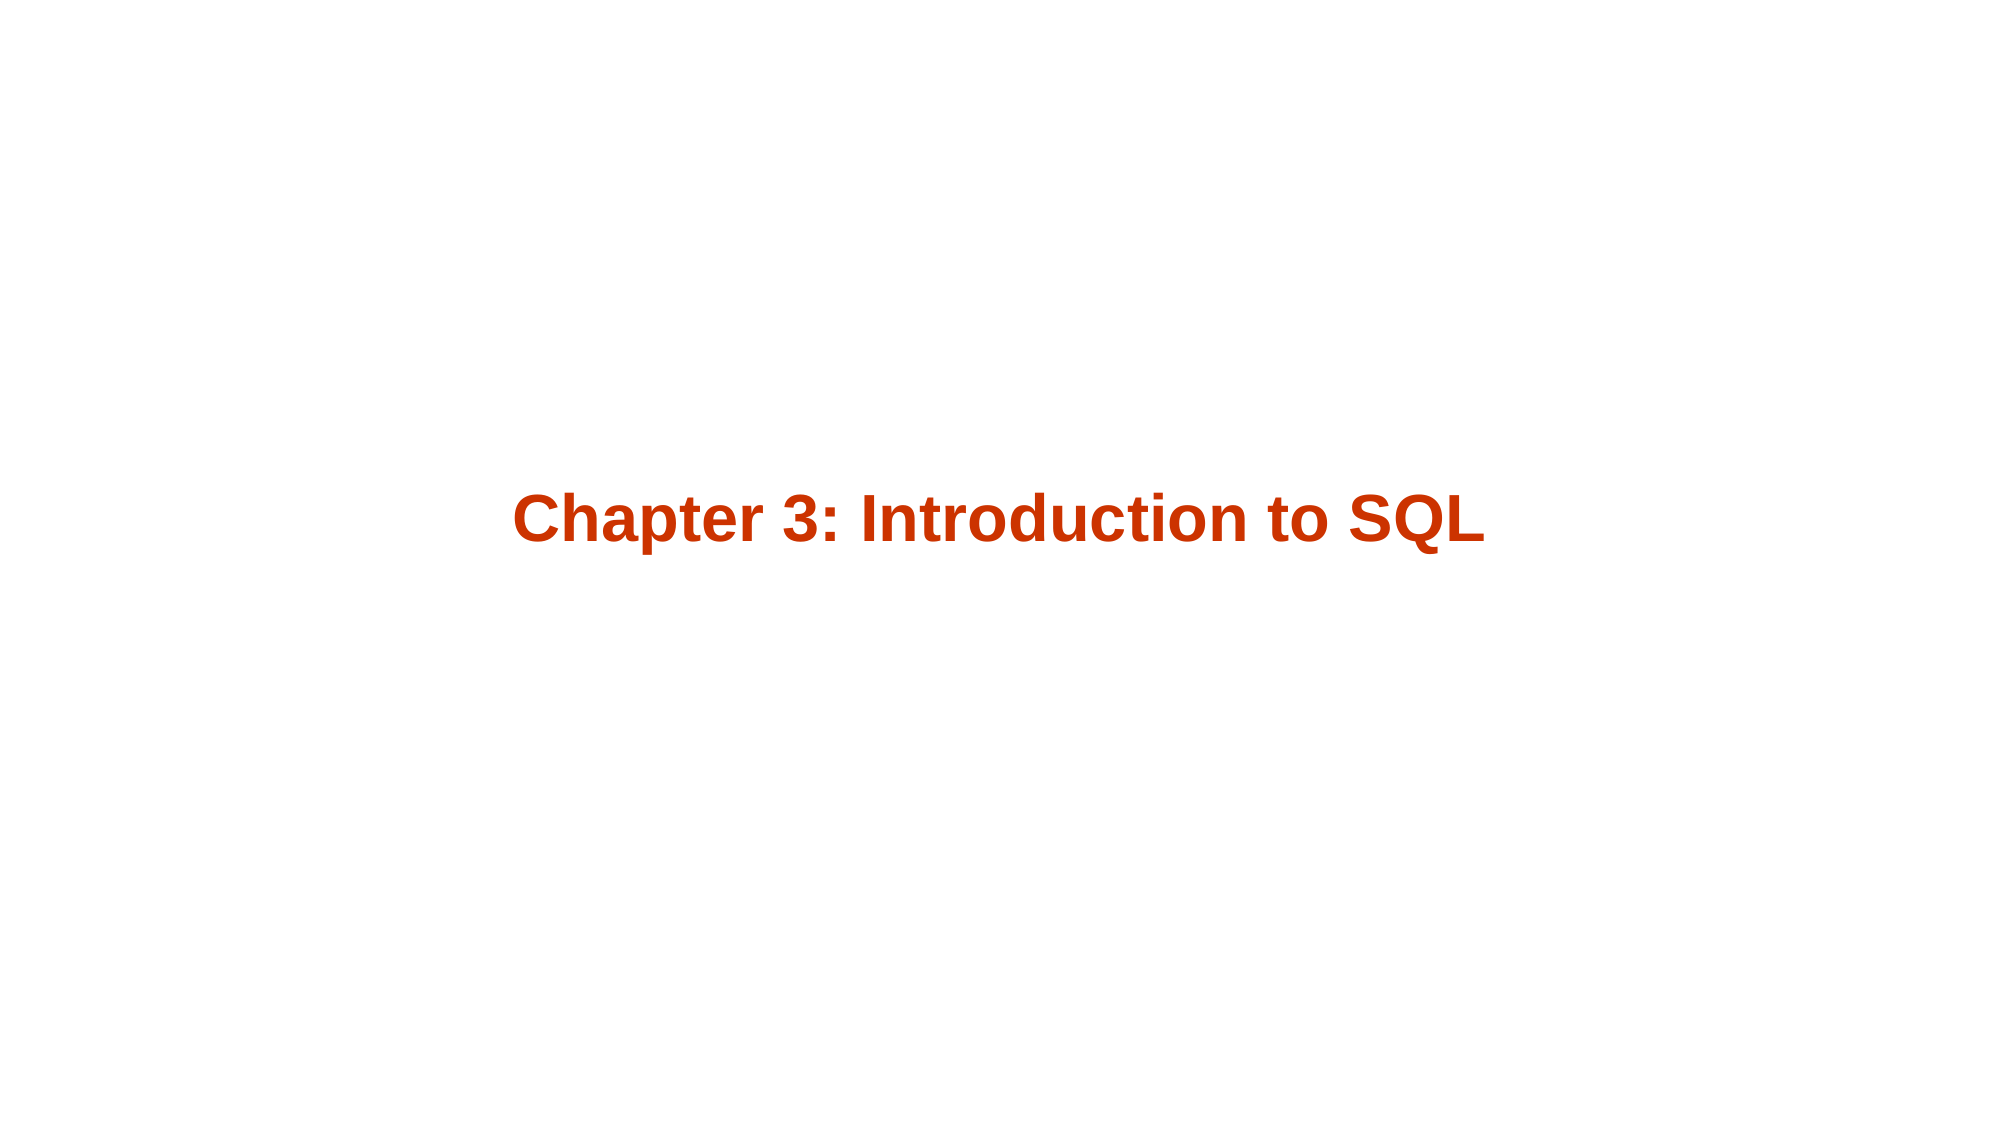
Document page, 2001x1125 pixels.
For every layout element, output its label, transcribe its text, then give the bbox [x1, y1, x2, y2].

text_box Chapter 3: Introduction to SQL [362, 375, 1638, 563]
